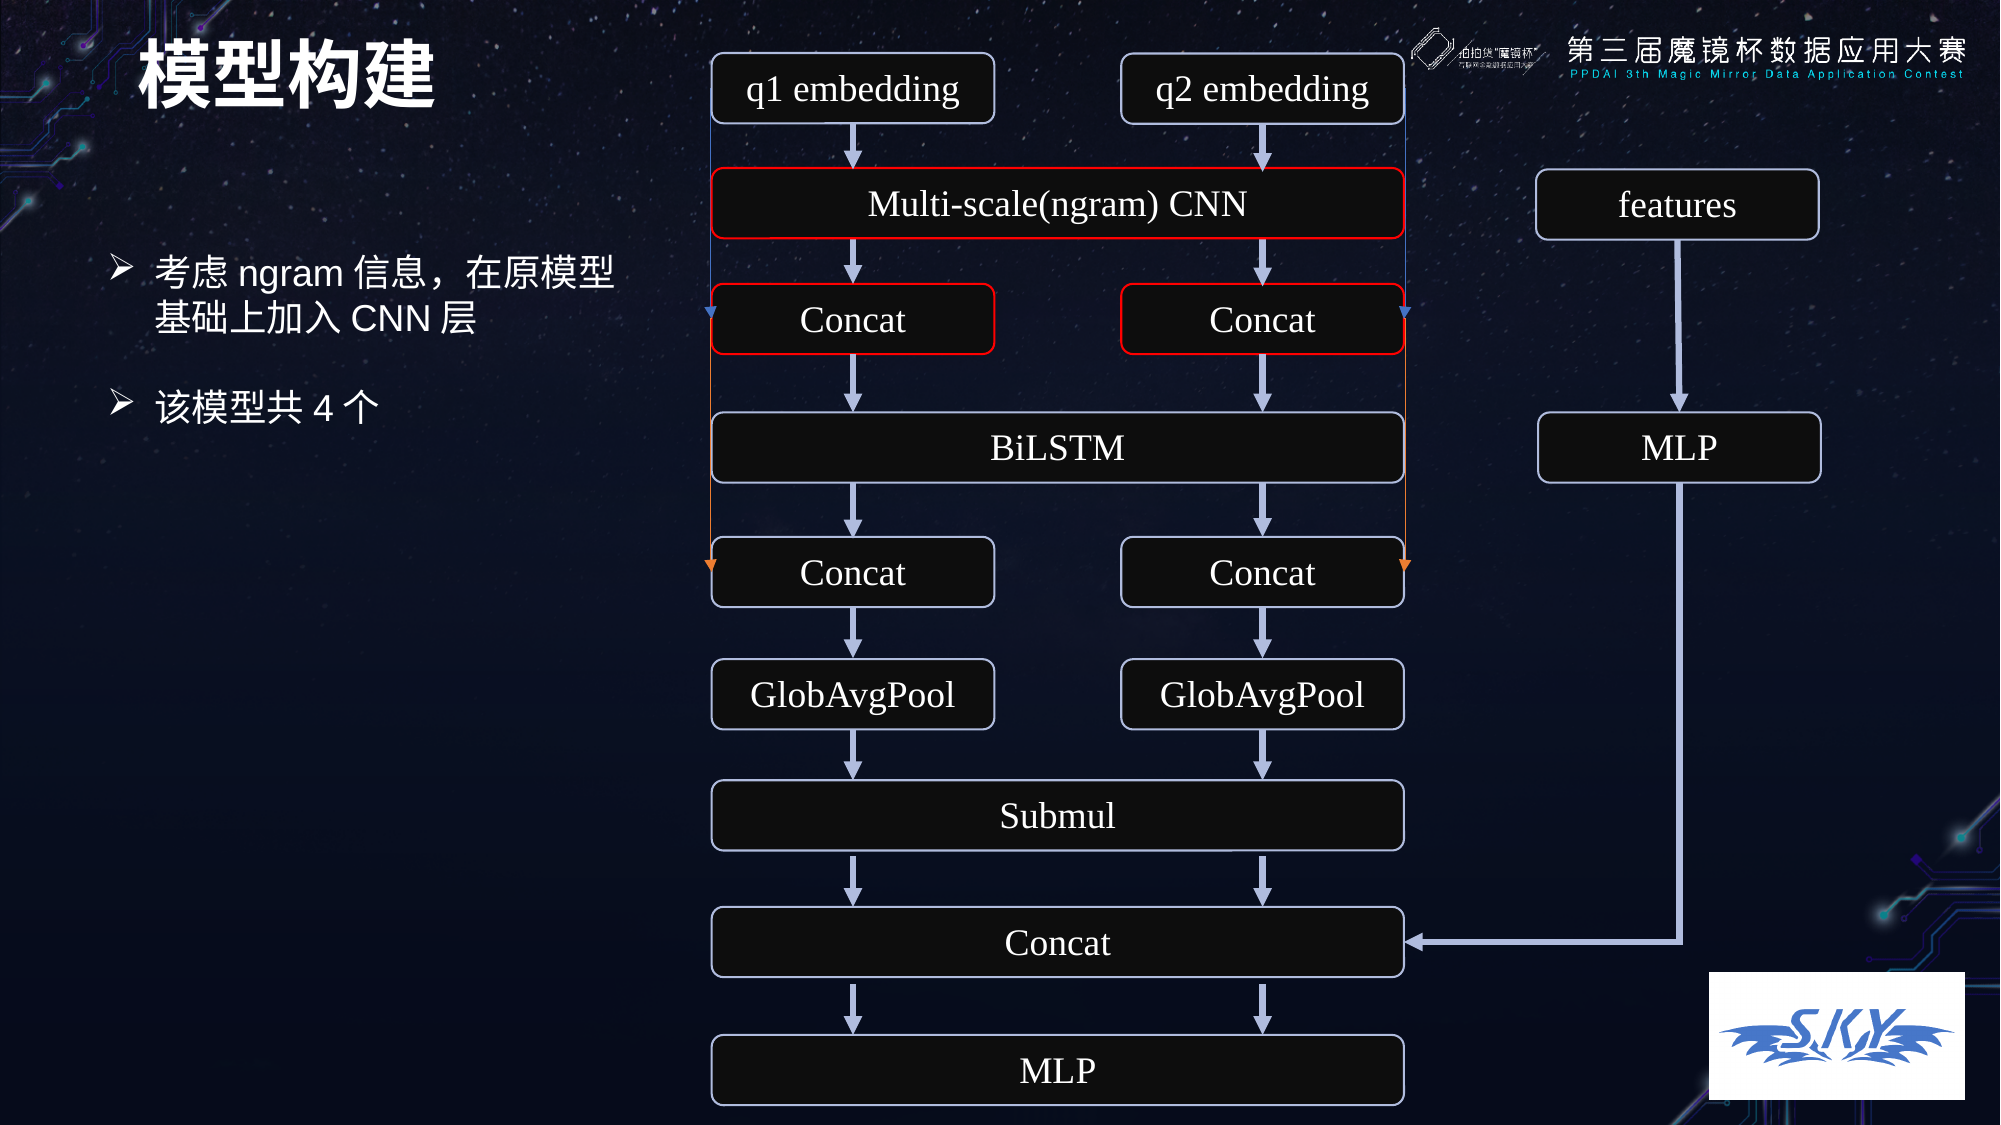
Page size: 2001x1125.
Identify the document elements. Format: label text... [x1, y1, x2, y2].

text_box 考虑ngram信息，在原模型基础上加入CNN层 该模型共4个 [92, 241, 657, 437]
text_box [1403, 88, 1407, 319]
text_box MLP [1537, 411, 1822, 484]
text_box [1403, 319, 1407, 573]
text_box 模型构建 [259, 19, 1348, 125]
text_box features [1535, 168, 1820, 241]
text_box Submul [710, 779, 1396, 852]
text_box MLP [710, 1033, 1406, 1107]
text_box BiLSTM [714, 411, 1403, 484]
text_box Multi-scale(ngram) CNN [714, 166, 1403, 240]
text_box Concat [710, 535, 996, 609]
text_box Concat [1120, 535, 1405, 609]
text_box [1311, 574, 1772, 851]
text_box q2 embedding [1120, 52, 1405, 125]
text_box Concat [714, 282, 996, 356]
text_box q1 embedding [710, 51, 996, 125]
picture [0, 0, 2000, 1125]
text_box Concat [1120, 282, 1403, 356]
text_box GlobAvgPool [710, 658, 996, 731]
text_box GlobAvgPool [1120, 658, 1311, 731]
text_box Concat [710, 905, 1406, 979]
